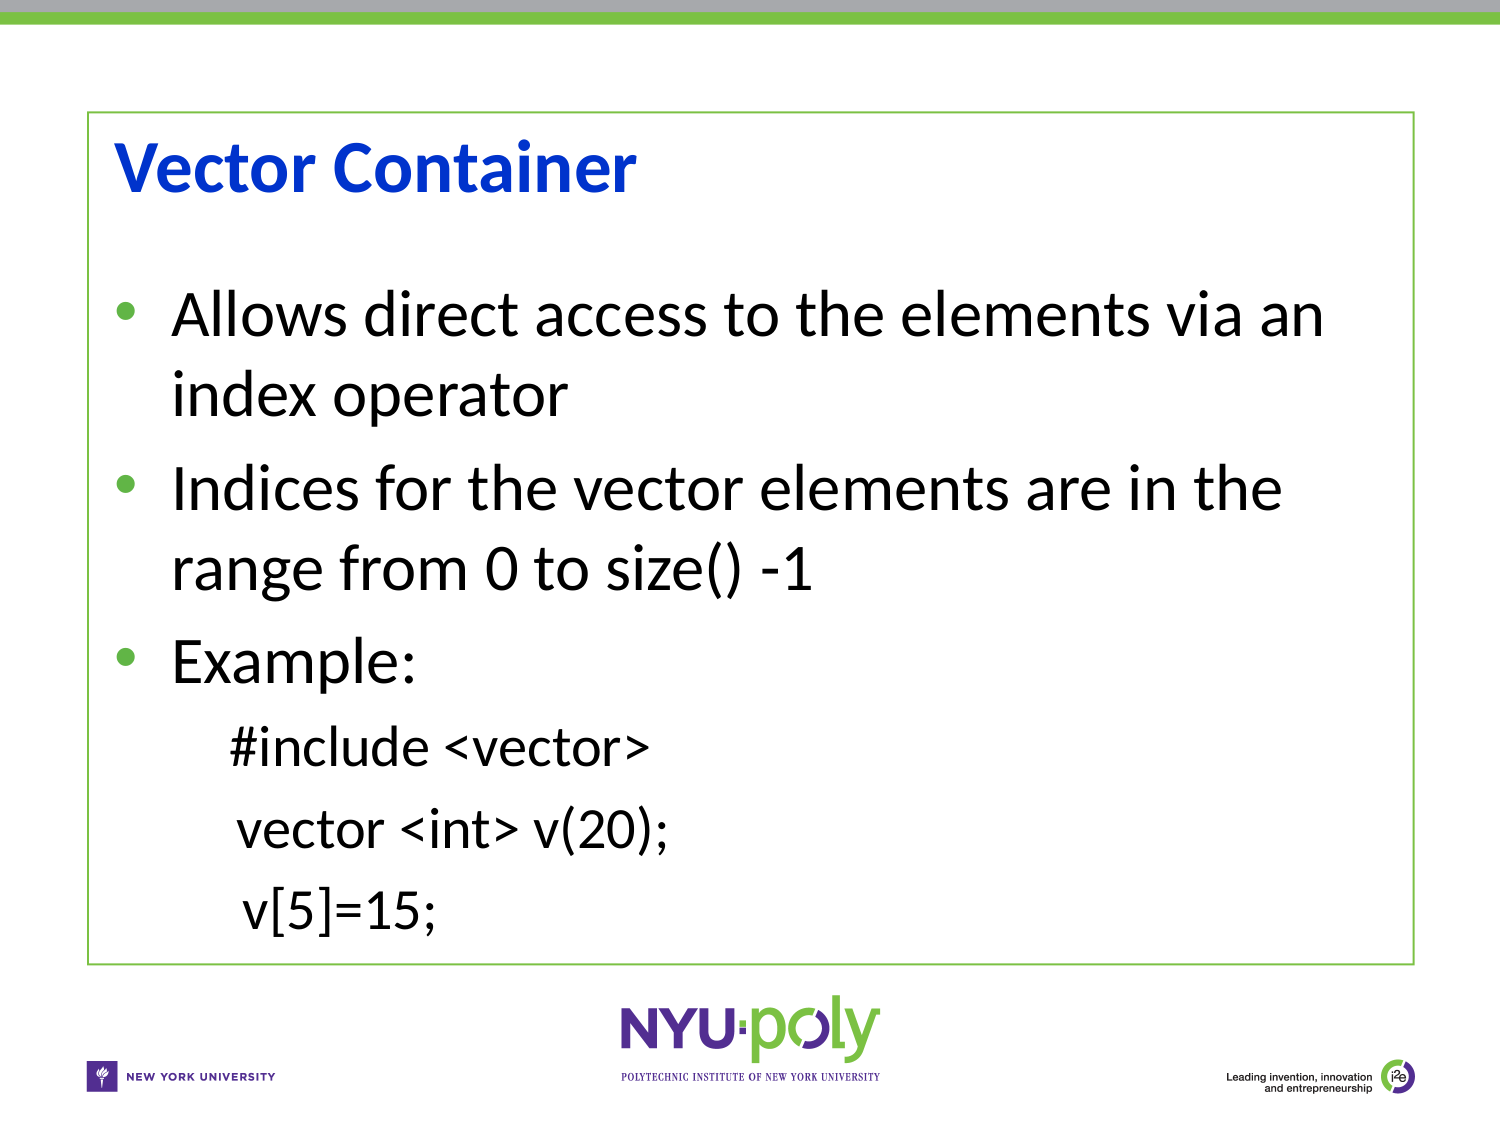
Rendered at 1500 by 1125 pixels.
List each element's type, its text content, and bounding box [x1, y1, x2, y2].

picture [0, 0, 1500, 1125]
title Vector Container [99, 112, 1400, 213]
list Allows direct access to the elements via an index operator Indices for the vector elements are in the range from 0 to size() -1 Example: #include <vector> vector <int> v(20); v[5]=15; [99, 262, 1400, 1005]
